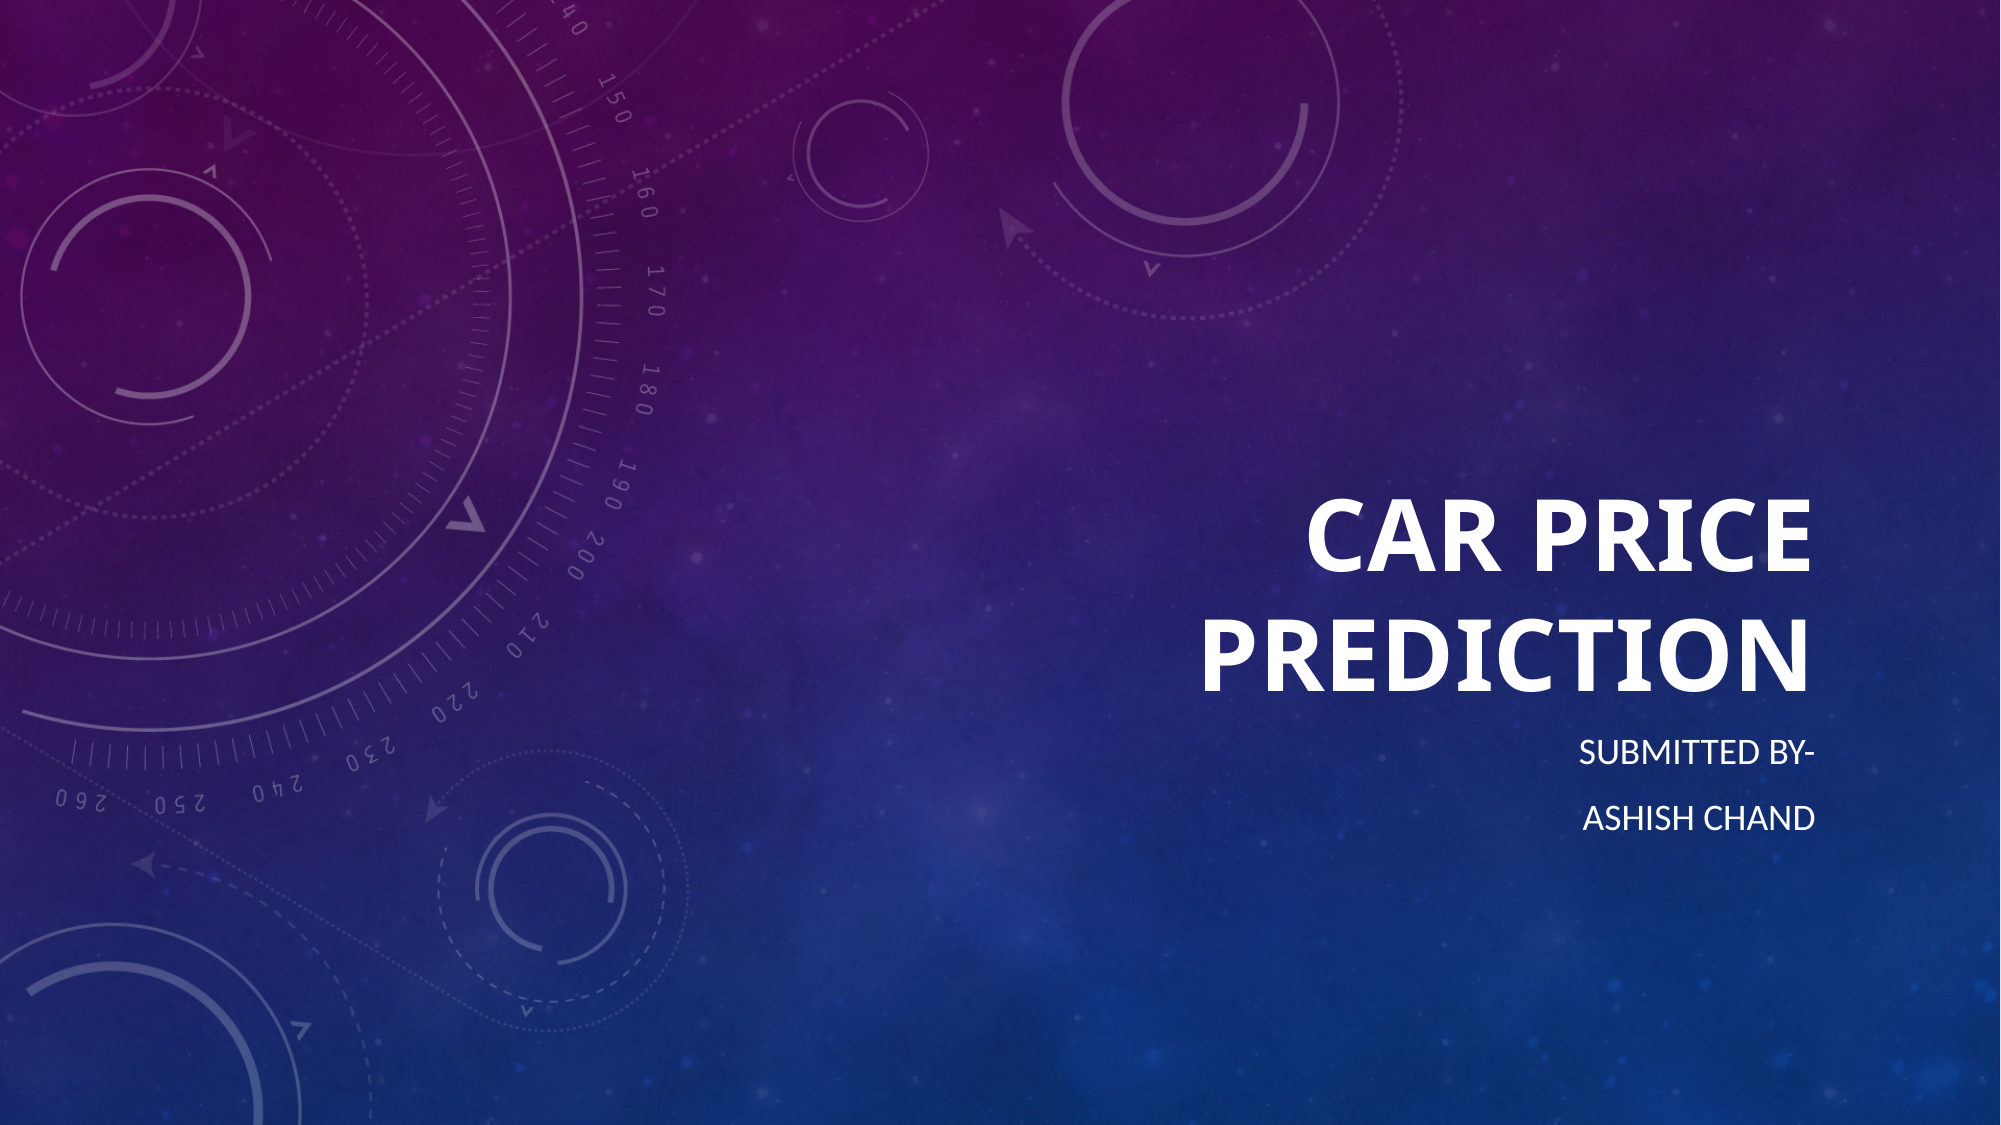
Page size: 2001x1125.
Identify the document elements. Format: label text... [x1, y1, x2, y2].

subtitle Submitted by- Ashish chand [650, 719, 1831, 950]
picture [0, 0, 2001, 1125]
title Car price prediction [650, 322, 1831, 719]
